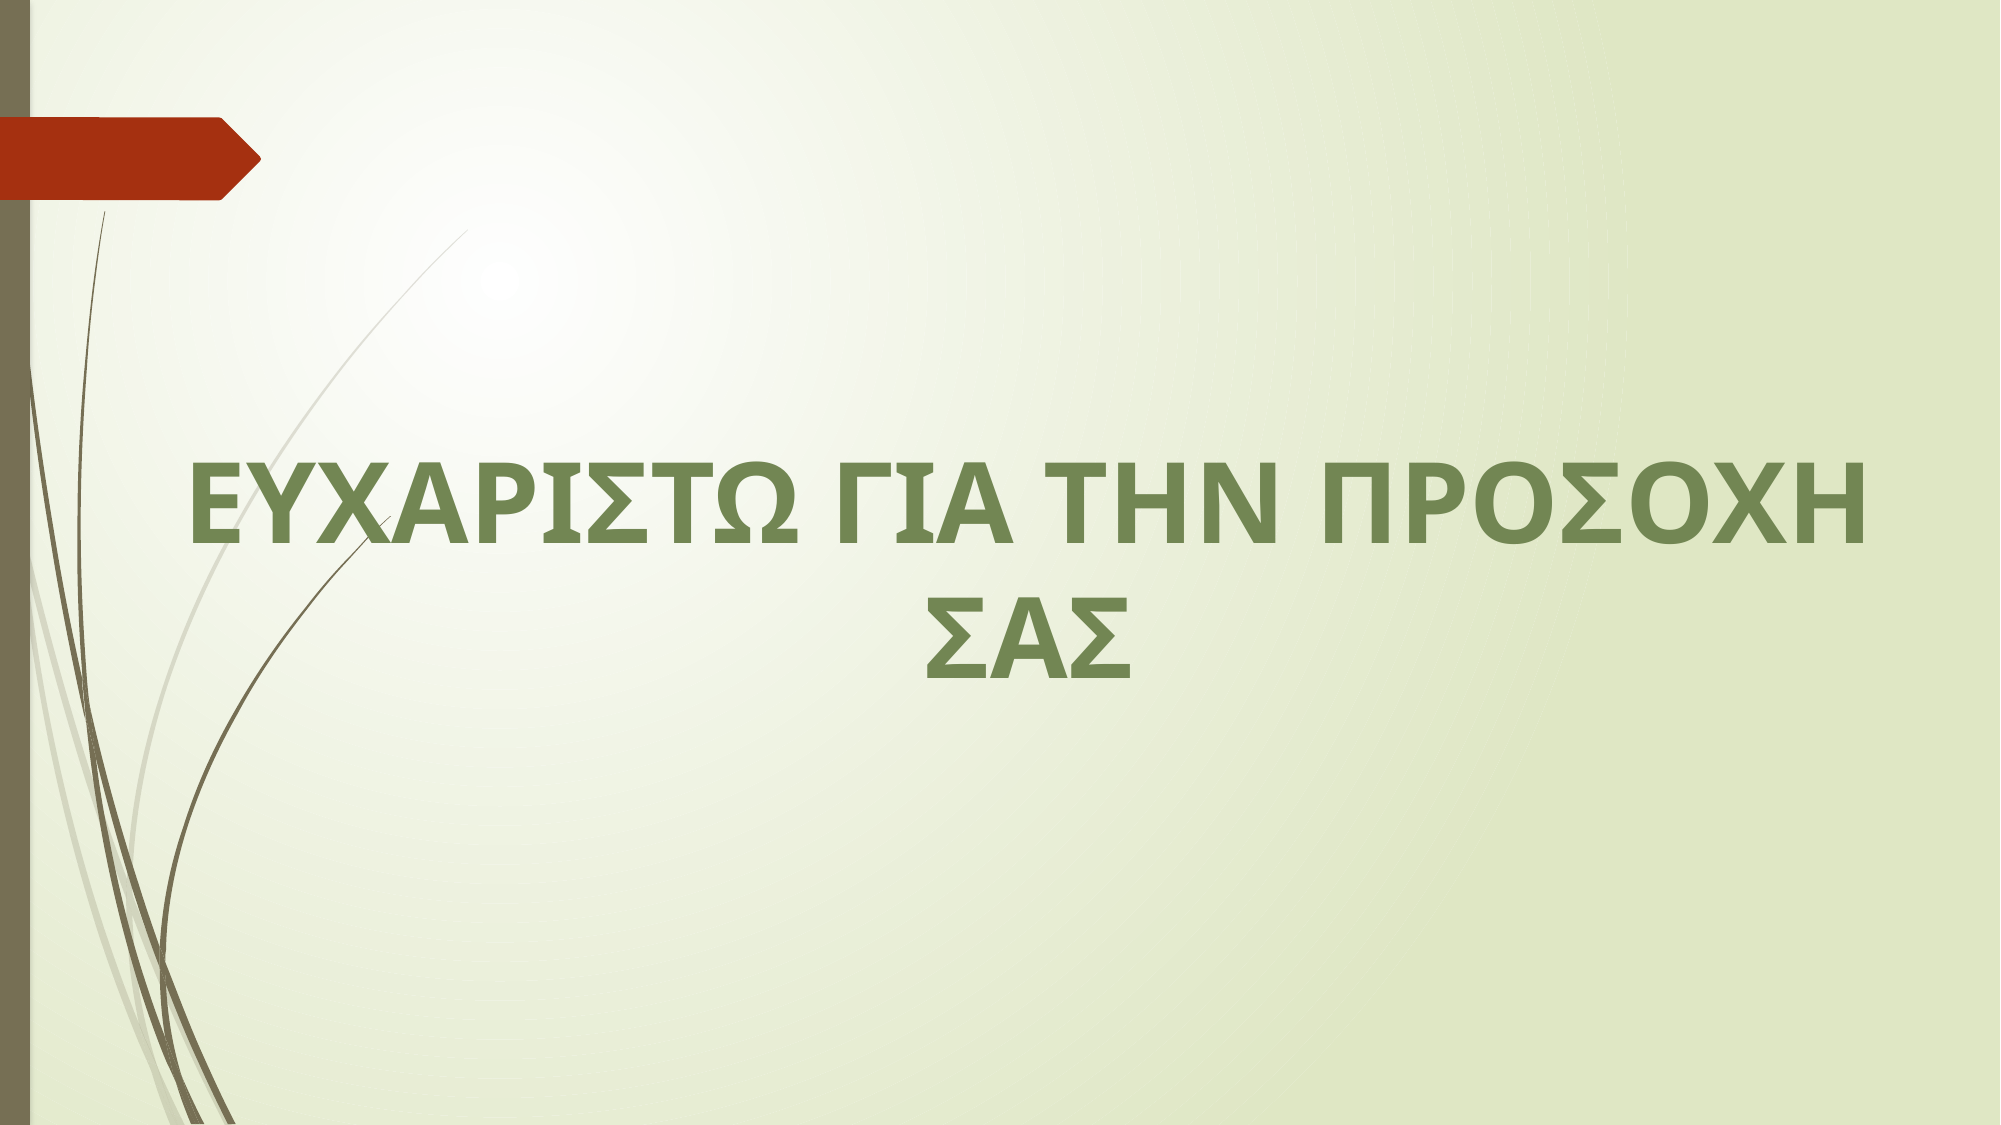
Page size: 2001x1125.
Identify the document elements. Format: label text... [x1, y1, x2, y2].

text_box ΕΥΧΑΡΙΣΤΩ ΓΙΑ ΤΗΝ ΠΡΟΣΟΧΗ ΣΑΣ [120, 423, 1938, 709]
